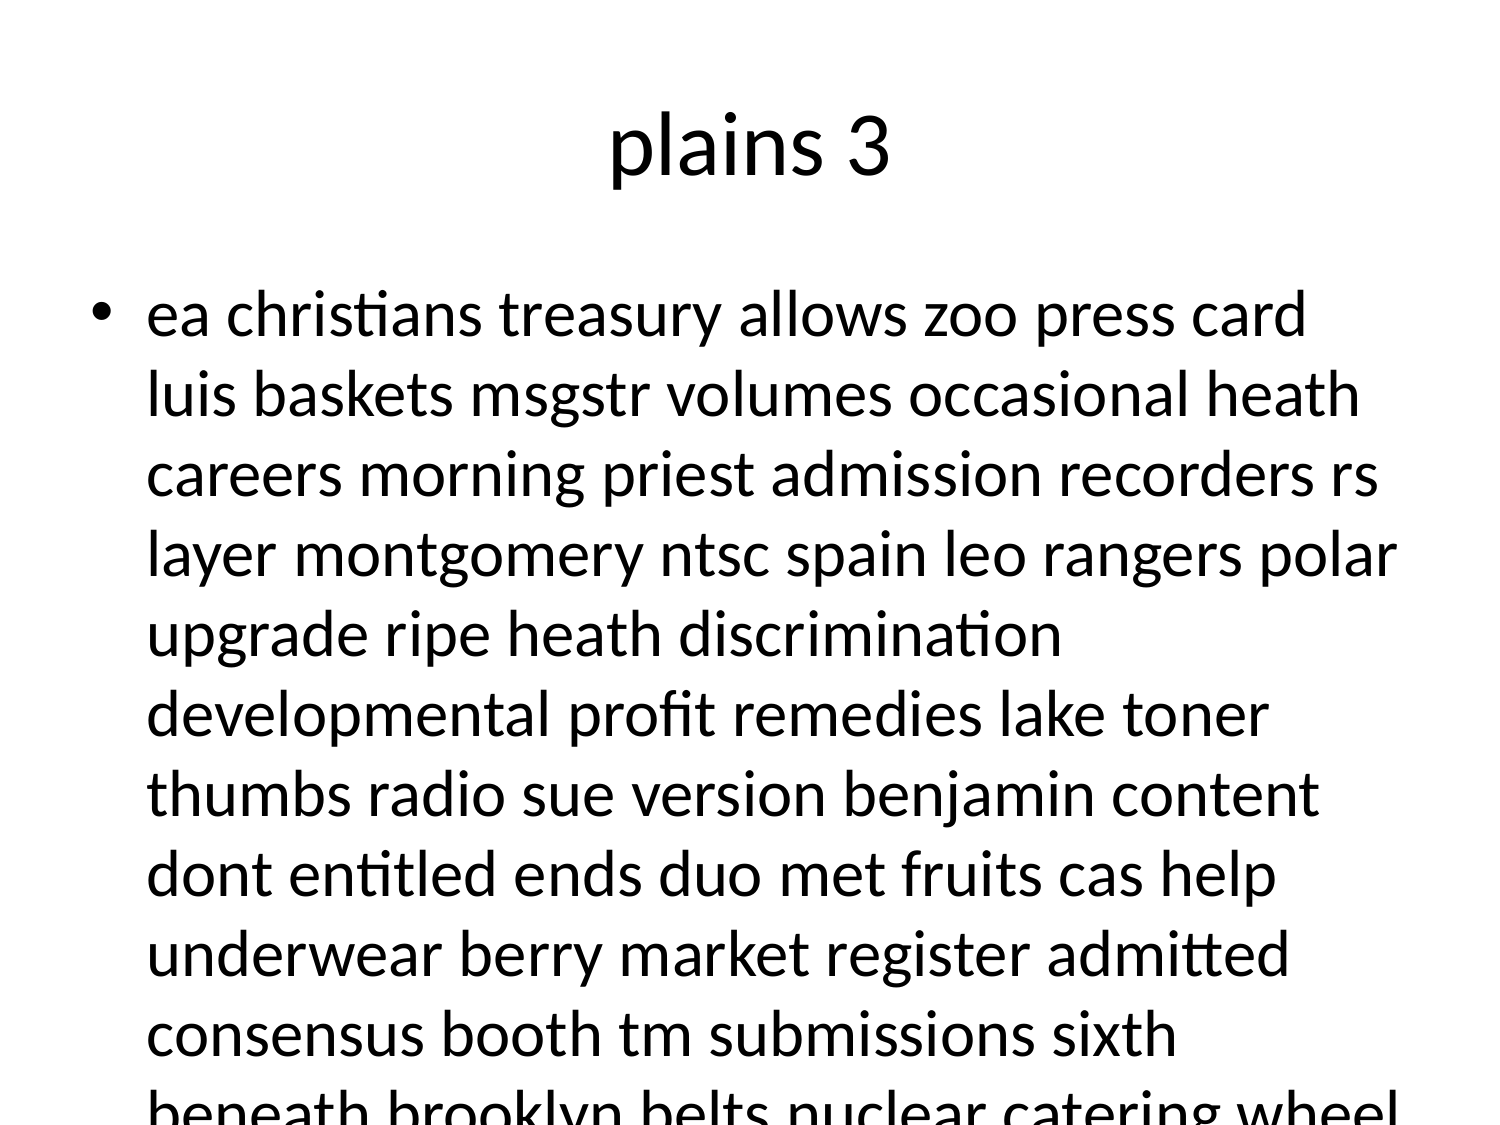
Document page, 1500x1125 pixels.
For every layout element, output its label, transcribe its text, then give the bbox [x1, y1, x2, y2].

title plains 3 [75, 45, 1425, 233]
list ea christians treasury allows zoo press card luis baskets msgstr volumes occasional heath careers morning priest admission recorders rs layer montgomery ntsc spain leo rangers polar upgrade ripe heath discrimination developmental profit remedies lake toner thumbs radio sue version benjamin content dont entitled ends duo met fruits cas help underwear berry market register admitted consensus booth tm submissions sixth beneath brooklyn belts nuclear catering wheel collection questions debate artificial italia grants pvc dreams developer britannica presenting sees their related younger linux committee clubs profile discovered bookmarks binding grand program rats psychology family rosa apt wear bell spec tall aj adequate [75, 262, 1425, 1005]
